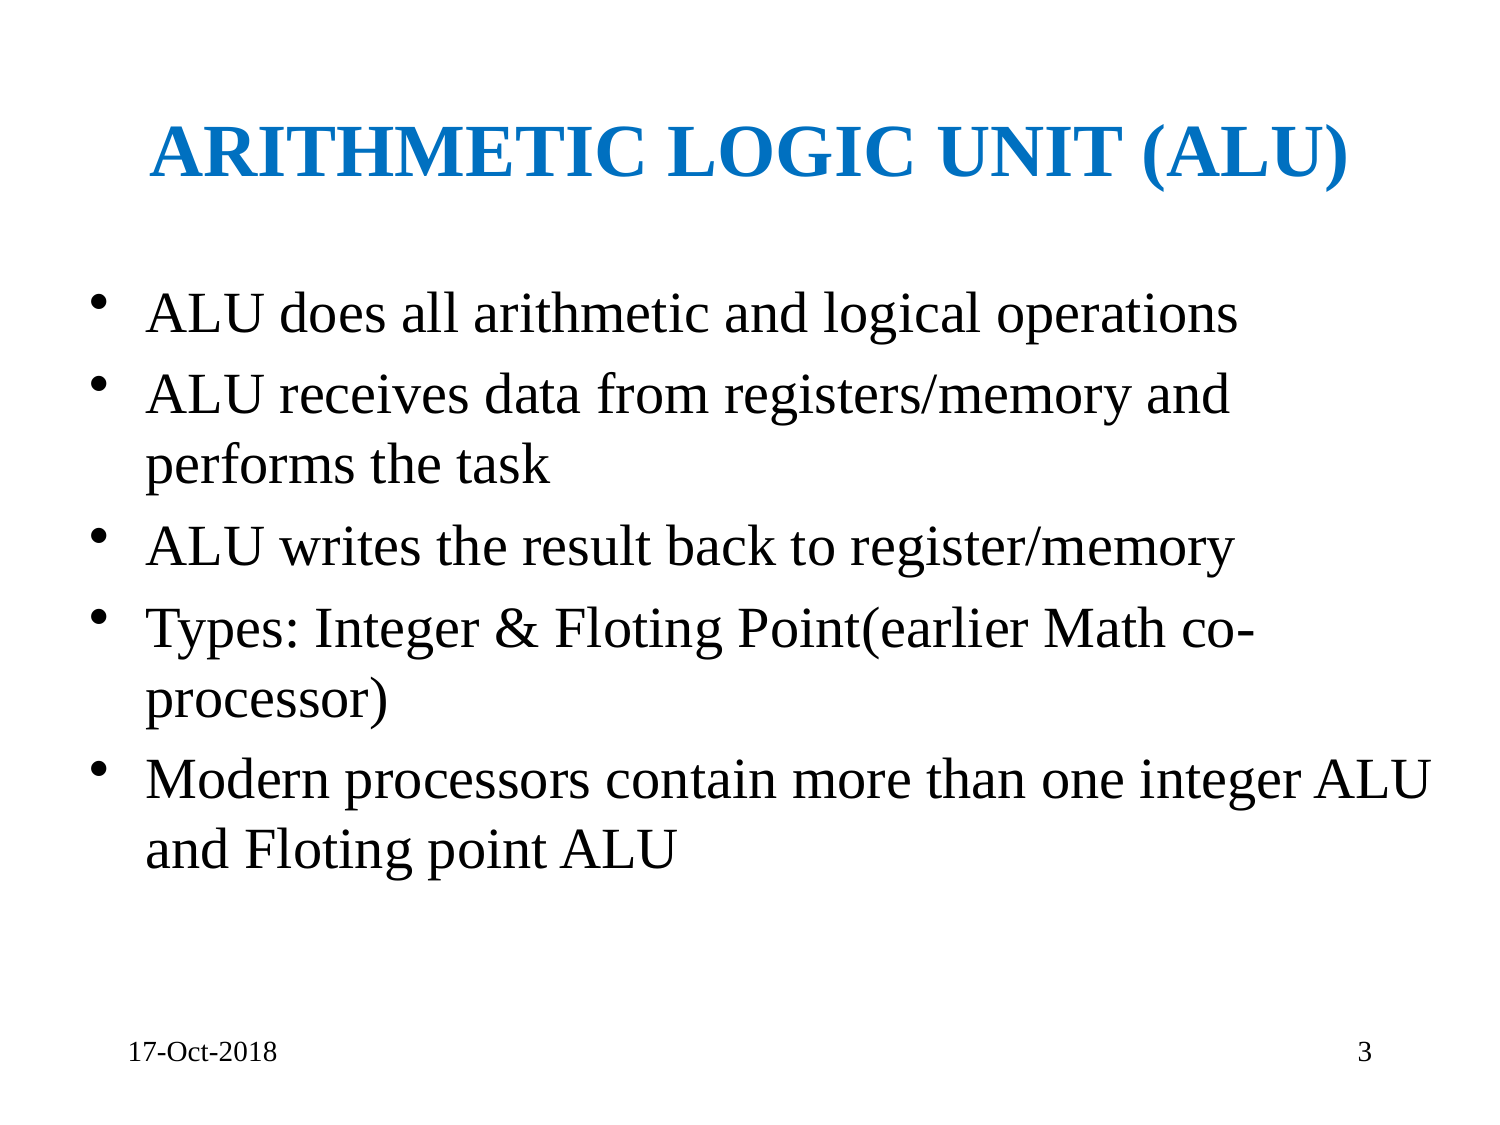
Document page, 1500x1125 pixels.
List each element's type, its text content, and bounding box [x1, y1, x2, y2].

title Arithmetic Logic Unit (ALU) [112, 74, 1388, 218]
slide_number 3 [1074, 1024, 1388, 1101]
list ALU does all arithmetic and logical operations ALU receives data from registers/memory and performs the task ALU writes the result back to register/memory Types: Integer & Floting Point(earlier Math co-processor) Modern processors contain more than one integer ALU and Floting point ALU [74, 266, 1450, 942]
slide_number 17-Oct-2018 [112, 1024, 426, 1101]
